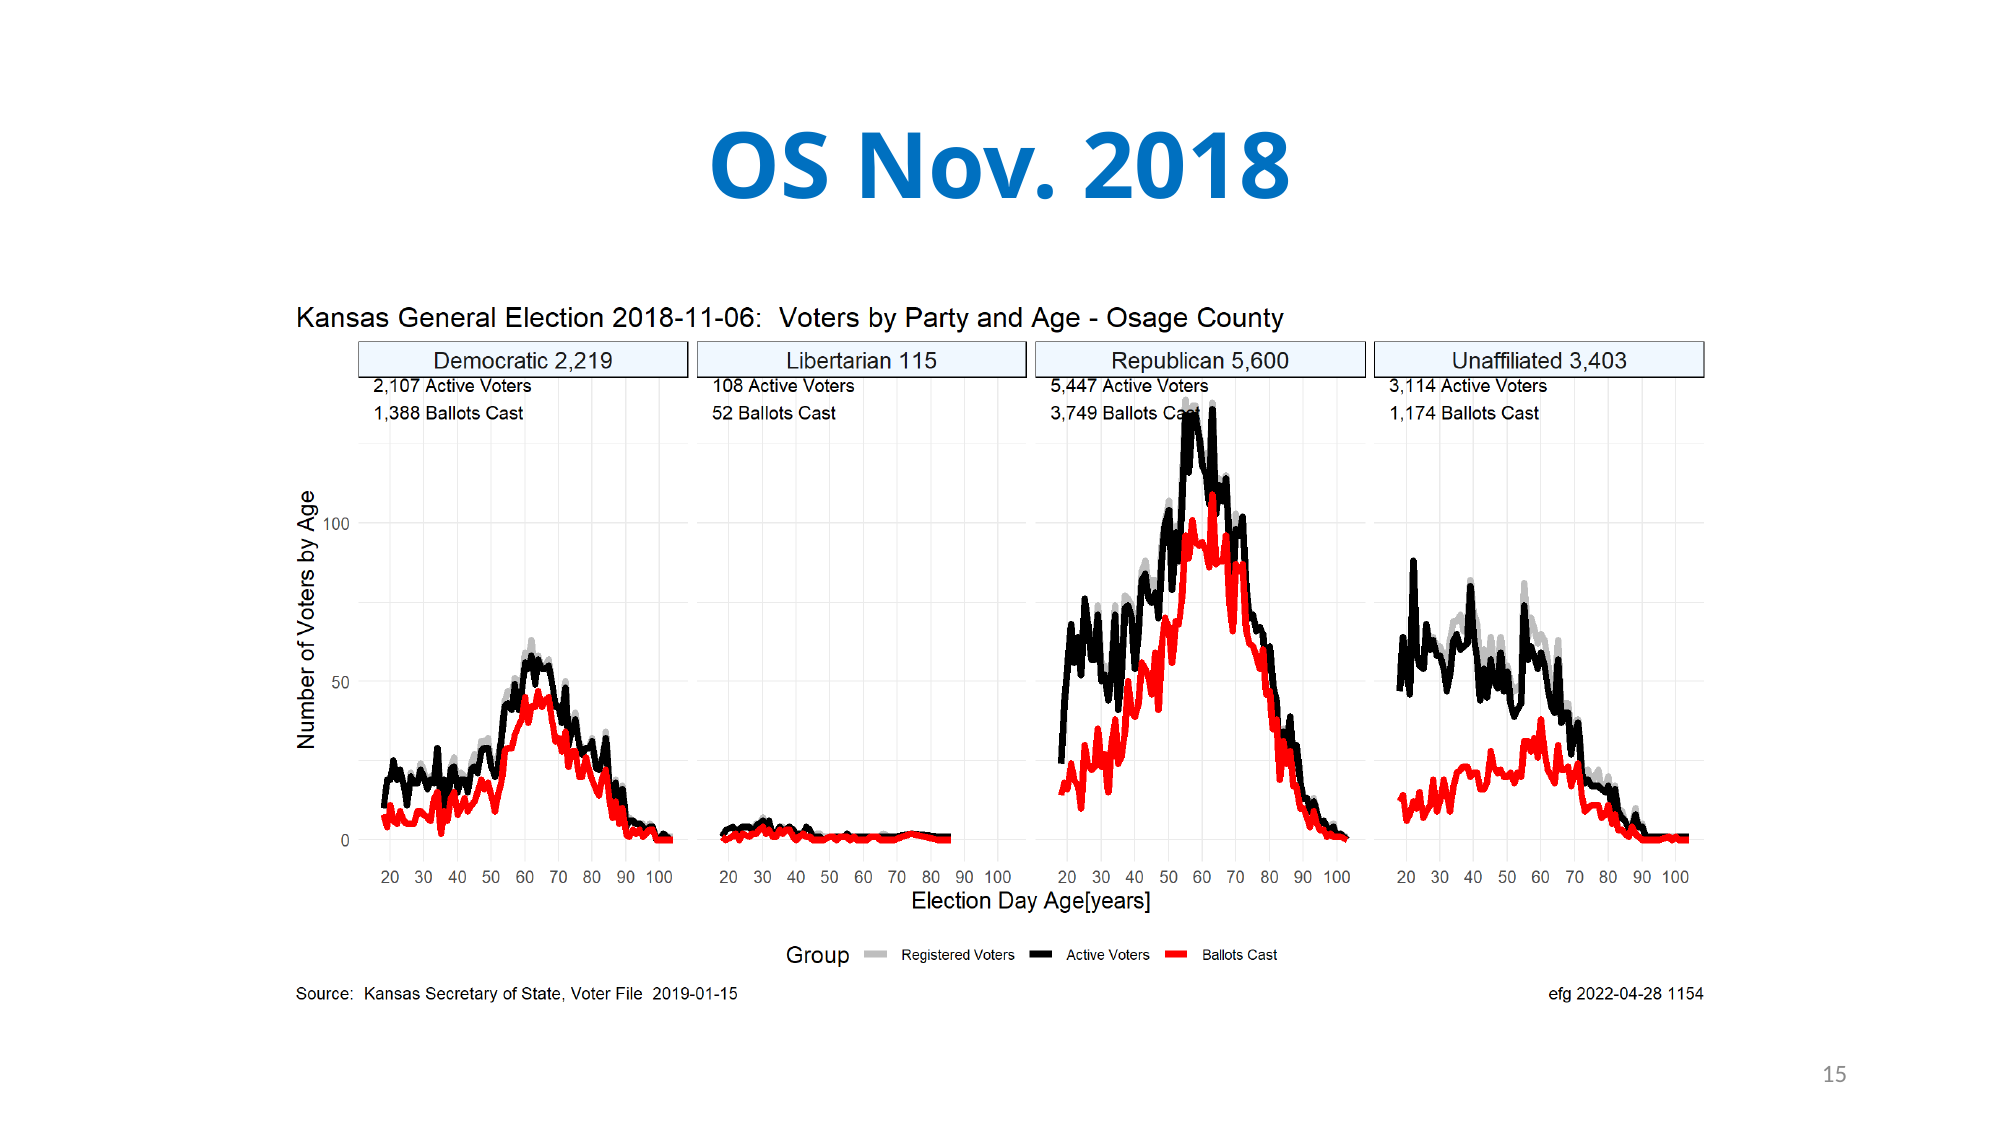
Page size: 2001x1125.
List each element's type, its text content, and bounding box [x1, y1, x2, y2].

slide_number ‹#› [1412, 1042, 1863, 1103]
picture [287, 297, 1713, 1011]
title OS Nov. 2018 [137, 59, 1863, 278]
